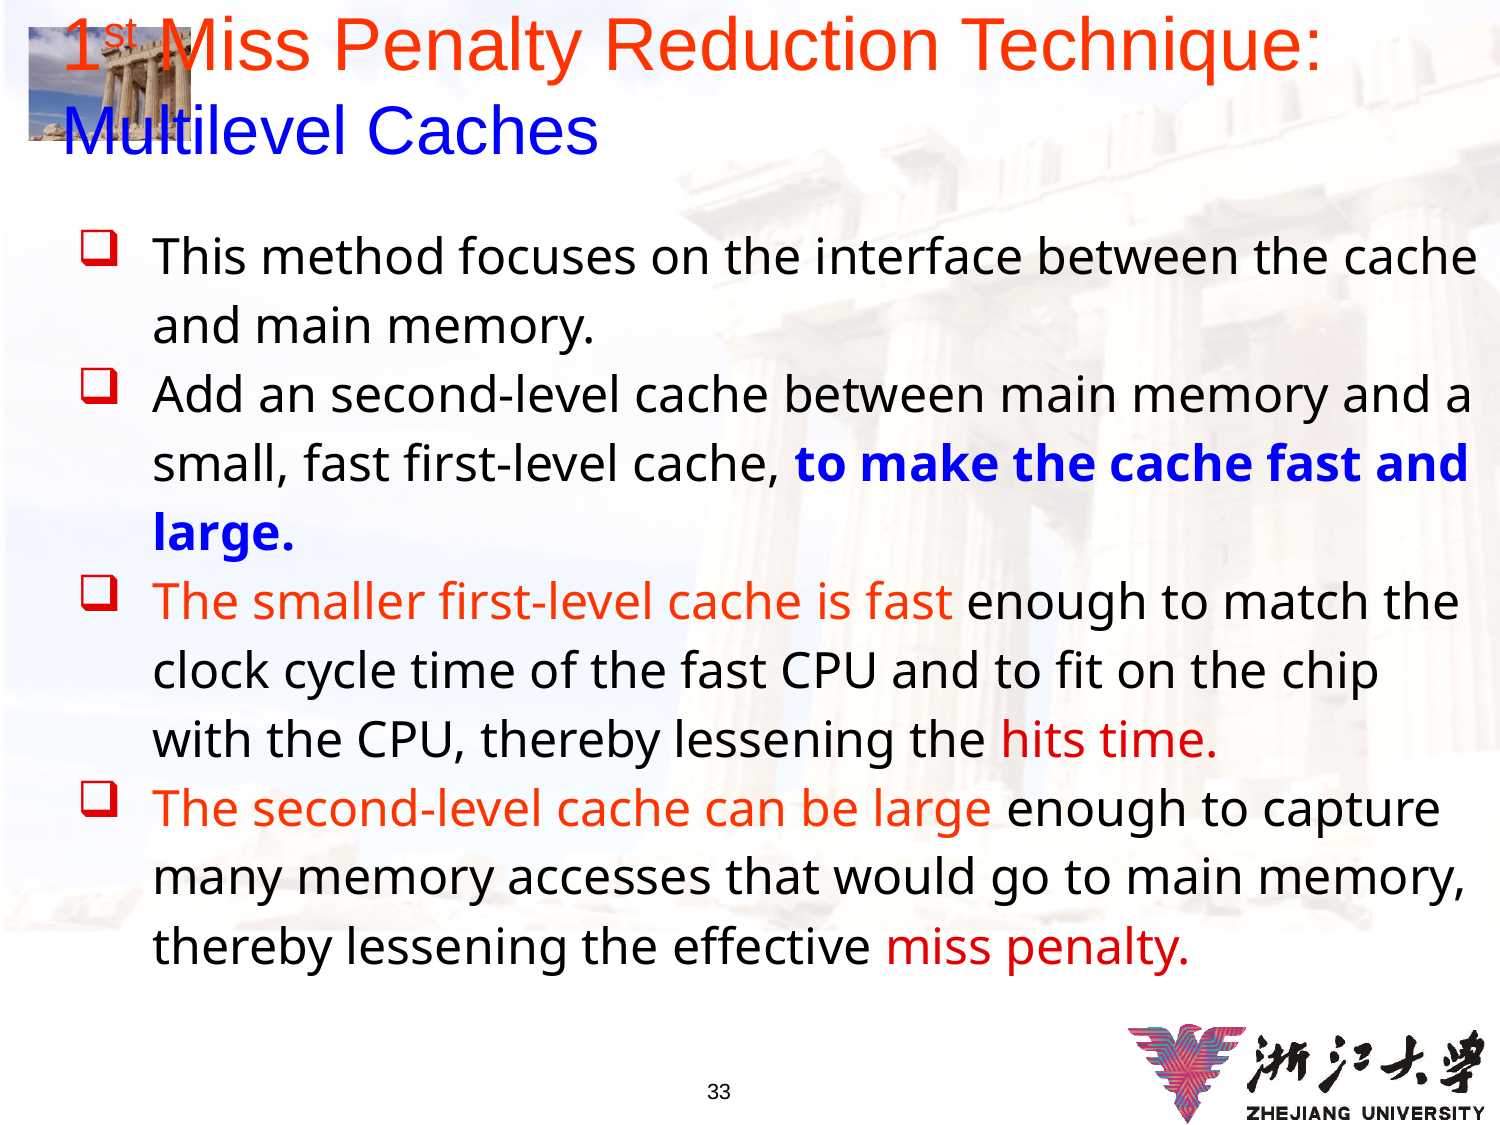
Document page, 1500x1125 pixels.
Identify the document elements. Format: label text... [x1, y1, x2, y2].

picture [0, 0, 1500, 1125]
title 1st Miss Penalty Reduction Technique: Multilevel Caches [46, 0, 1500, 164]
list This method focuses on the interface between the cache and main memory. Add an second-level cache between main memory and a small, fast first-level cache, to make the cache fast and large. The smaller first-level cache is fast enough to match the clock cycle time of the fast CPU and to fit on the chip with the CPU, thereby lessening the hits time. The second-level cache can be large enough to capture many memory accesses that would go to main memory, thereby lessening the effective miss penalty. [62, 208, 1500, 1046]
